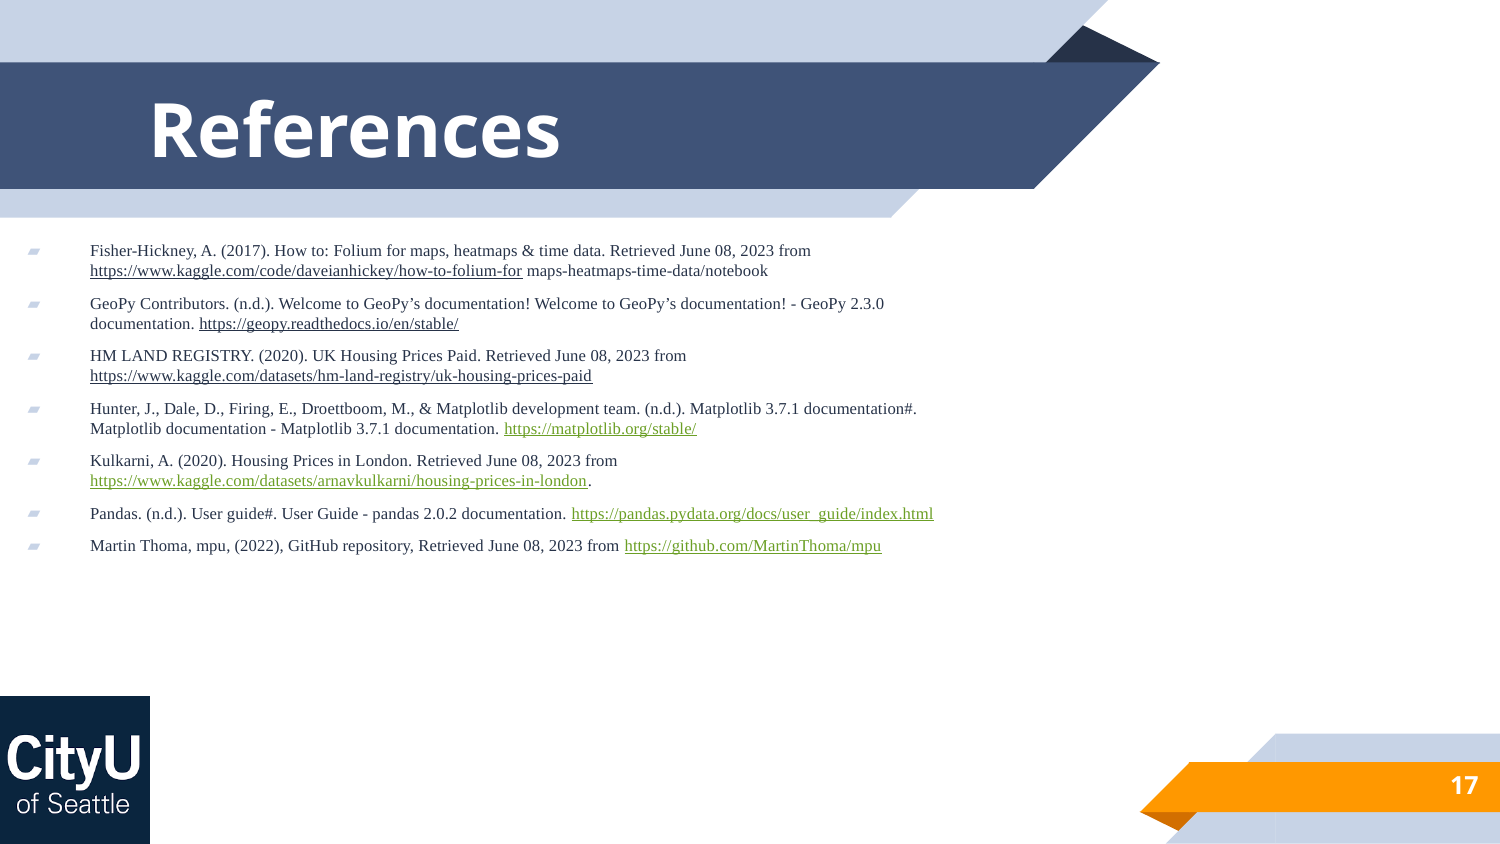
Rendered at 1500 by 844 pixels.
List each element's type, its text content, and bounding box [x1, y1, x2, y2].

list Fisher-Hickney, A. (2017). How to: Folium for maps, heatmaps & time data. Retrieved June 08, 2023 from https://www.kaggle.com/code/daveianhickey/how-to-folium-for maps-heatmaps-time-data/notebook GeoPy Contributors. (n.d.). Welcome to GeoPy’s documentation! Welcome to GeoPy’s documentation! - GeoPy 2.3.0 documentation. https://geopy.readthedocs.io/en/stable/ HM LAND REGISTRY. (2020). UK Housing Prices Paid. Retrieved June 08, 2023 from https://www.kaggle.com/datasets/hm-land-registry/uk-housing-prices-paid Hunter, J., Dale, D., Firing, E., Droettboom, M., & Matplotlib development team. (n.d.). Matplotlib 3.7.1 documentation#. Matplotlib documentation - Matplotlib 3.7.1 documentation. https://matplotlib.org/stable/ Kulkarni, A. (2020). Housing Prices in London. Retrieved June 08, 2023 from https://www.kaggle.com/datasets/arnavkulkarni/housing-prices-in-london. Pandas. (n.d.). User guide#. User Guide - pandas 2.0.2 documentation. https://pandas.pydata.org/docs/user_guide/index.html Martin Thoma, mpu, (2022), GitHub repository, Retrieved June 08, 2023 from https://github.com/MartinThoma/mpu [0, 172, 1007, 689]
slide_number 17 [1249, 760, 1494, 813]
picture [0, 696, 150, 844]
title References [133, 64, 1035, 190]
